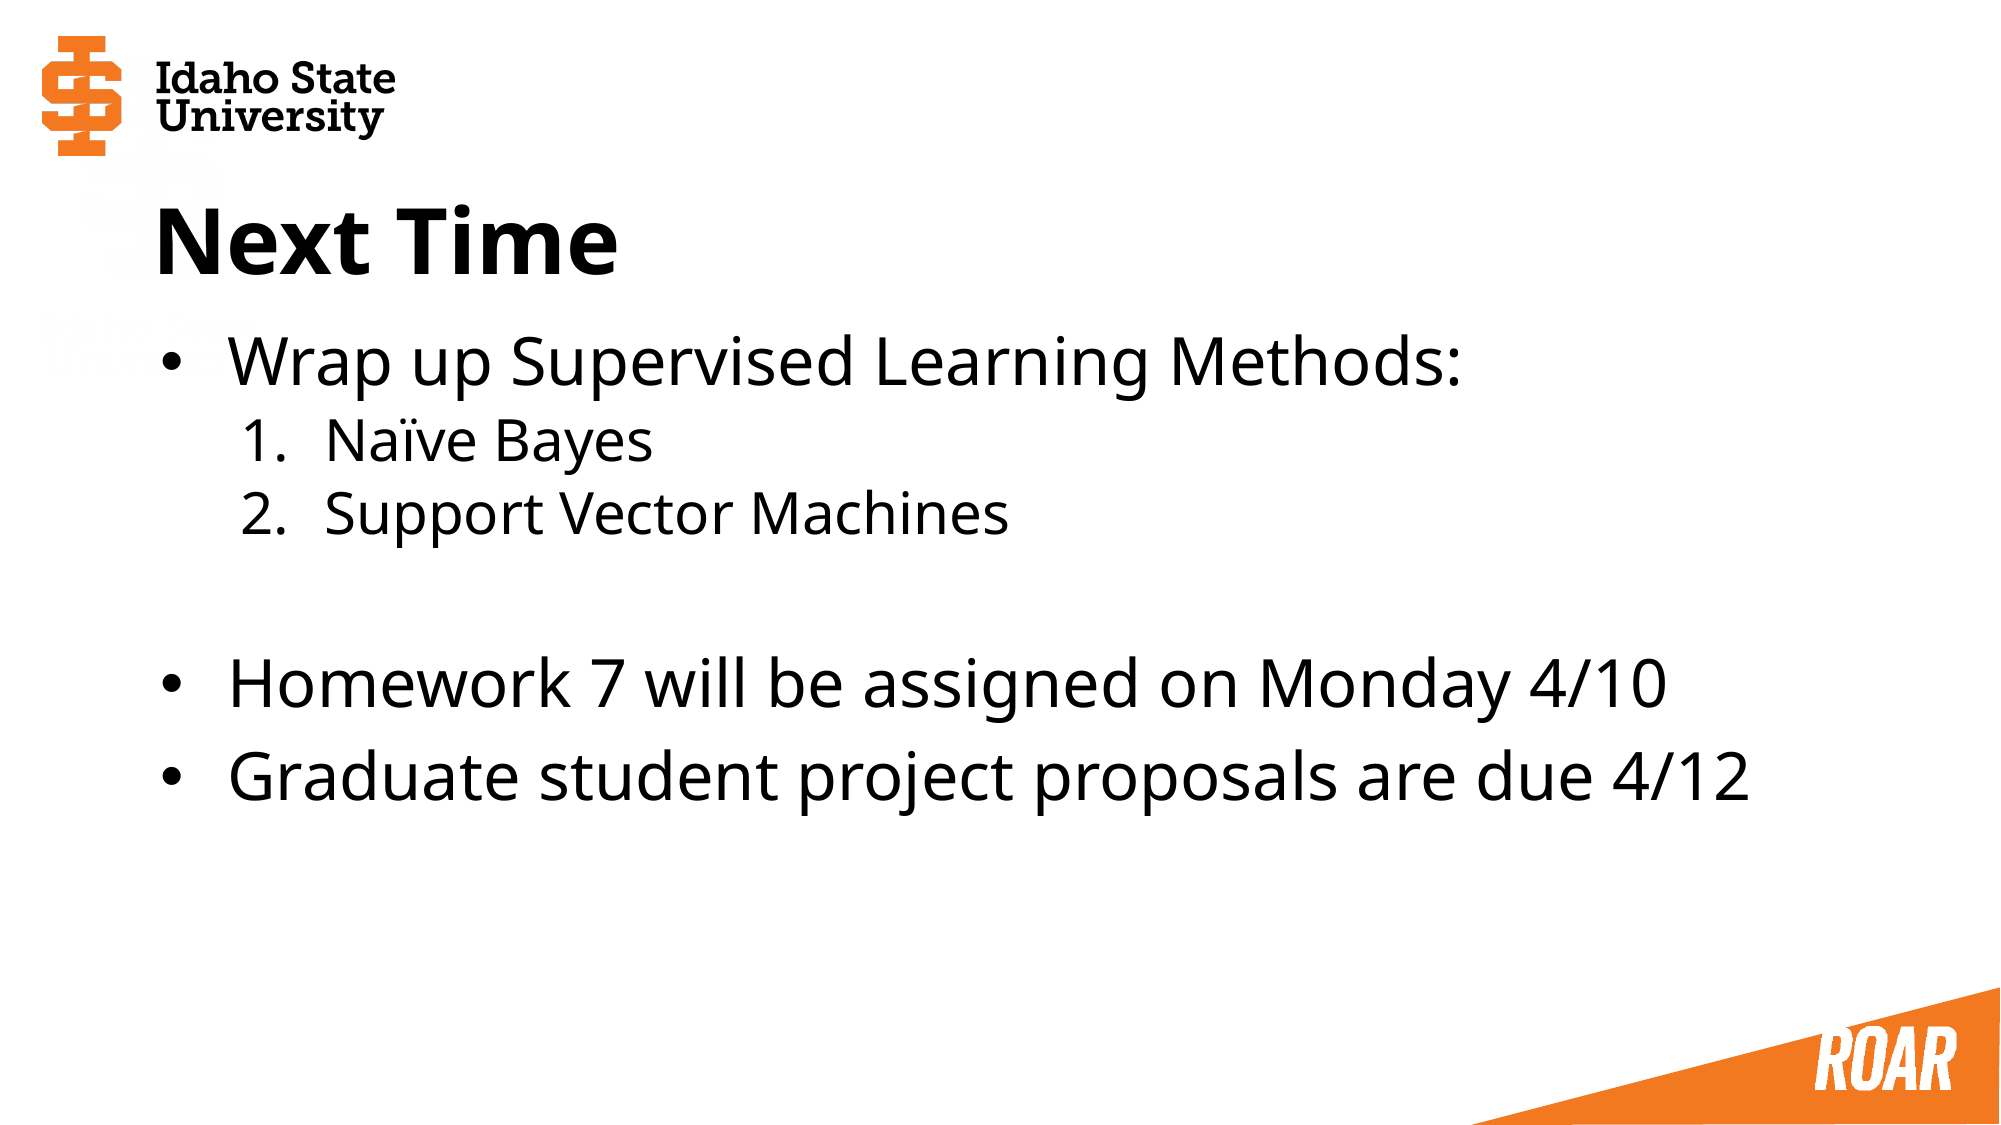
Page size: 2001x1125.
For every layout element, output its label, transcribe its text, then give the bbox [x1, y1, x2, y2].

list Wrap up Supervised Learning Methods: Naïve Bayes Support Vector Machines Homework 7 will be assigned on Monday 4/10 Graduate student project proposals are due 4/12 [137, 320, 1875, 988]
picture [1807, 1022, 1964, 1094]
picture [26, 36, 395, 408]
title Next Time [137, 187, 1863, 300]
